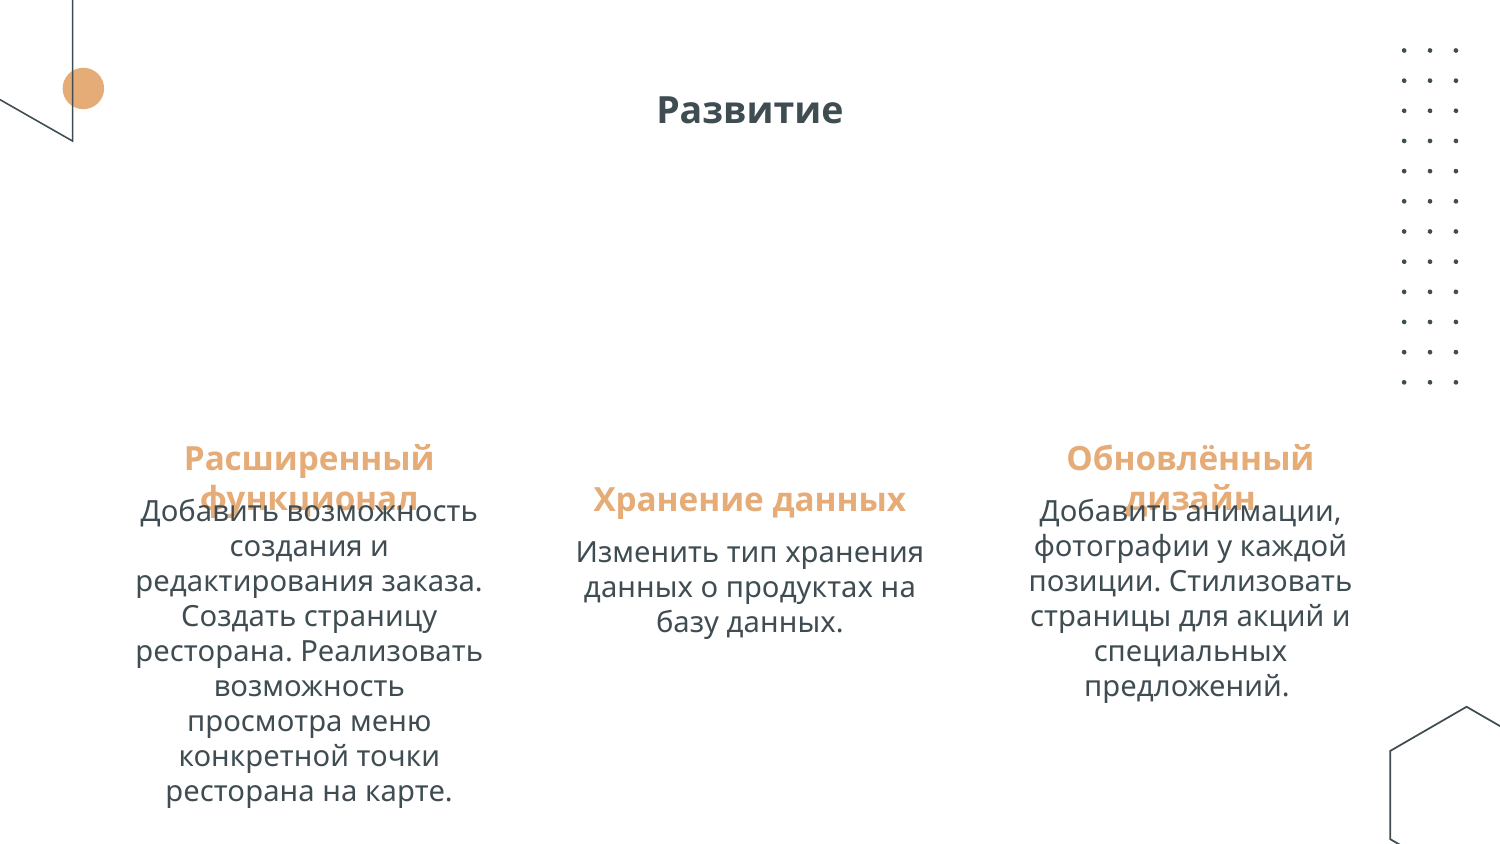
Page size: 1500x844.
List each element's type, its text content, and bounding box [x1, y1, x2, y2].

subtitle Изменить тип хранения данных о продуктах на базу данных. [559, 518, 941, 608]
subtitle Добавить возможность создания и редактирования заказа. Создать страницу ресторана. Реализовать возможность просмотра меню конкретной точки ресторана на карте. [118, 477, 501, 727]
subtitle Обновлённый дизайн [999, 421, 1382, 477]
subtitle Хранение данных [559, 462, 941, 518]
subtitle Расширенный функционал [89, 421, 530, 501]
subtitle Добавить анимации, фотографии у каждой позиции. Стилизовать страницы для акций и специальных предложений. [999, 477, 1382, 567]
title Развитие [278, 70, 1221, 150]
